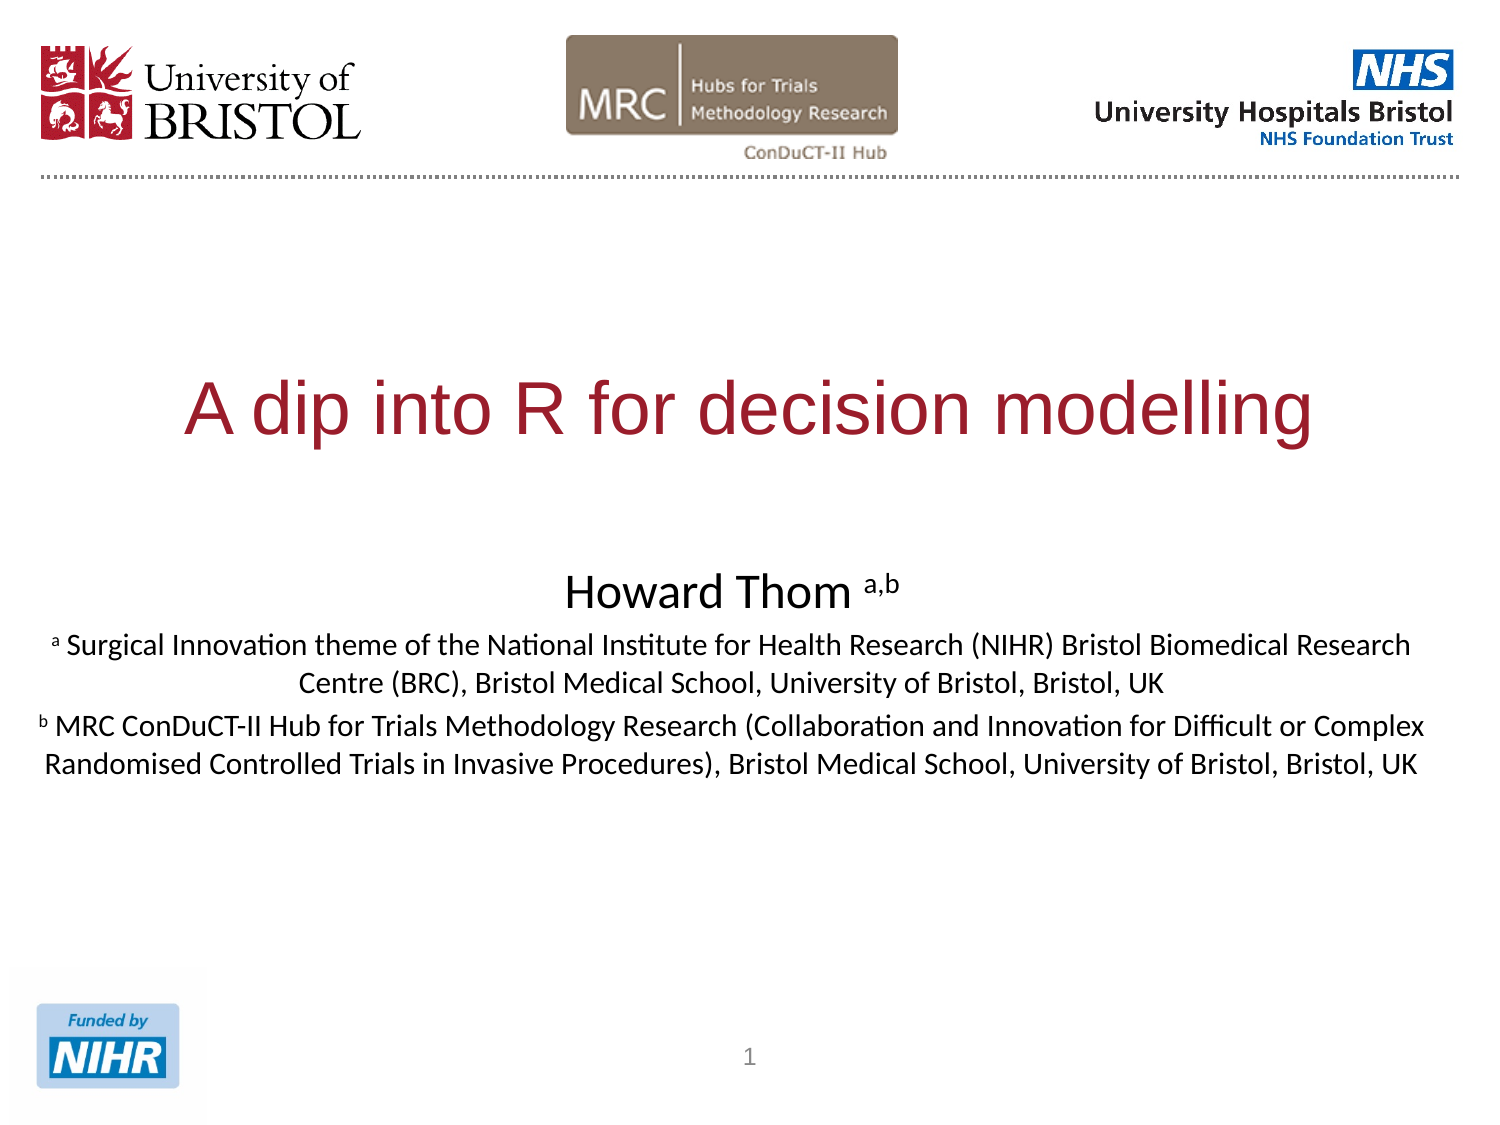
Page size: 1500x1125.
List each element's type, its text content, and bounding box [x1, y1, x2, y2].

slide_number 1 [690, 1025, 810, 1086]
picture [9, 967, 207, 1125]
picture [566, 35, 899, 159]
picture [1080, 30, 1465, 156]
subtitle Howard Thom a,b a Surgical Innovation theme of the National Institute for Health Research (NIHR) Bristol Biomedical Research Centre (BRC), Bristol Medical School, University of Bristol, Bristol, UK b MRC ConDuCT-II Hub for Trials Methodology Research (Collaboration and Innovation for Difficult or Complex Randomised Controlled Trials in Invasive Procedures), Bristol Medical School, University of Bristol, Bristol, UK [5, 550, 1459, 937]
title A dip into R for decision modelling [41, 216, 1459, 458]
picture [41, 46, 361, 140]
